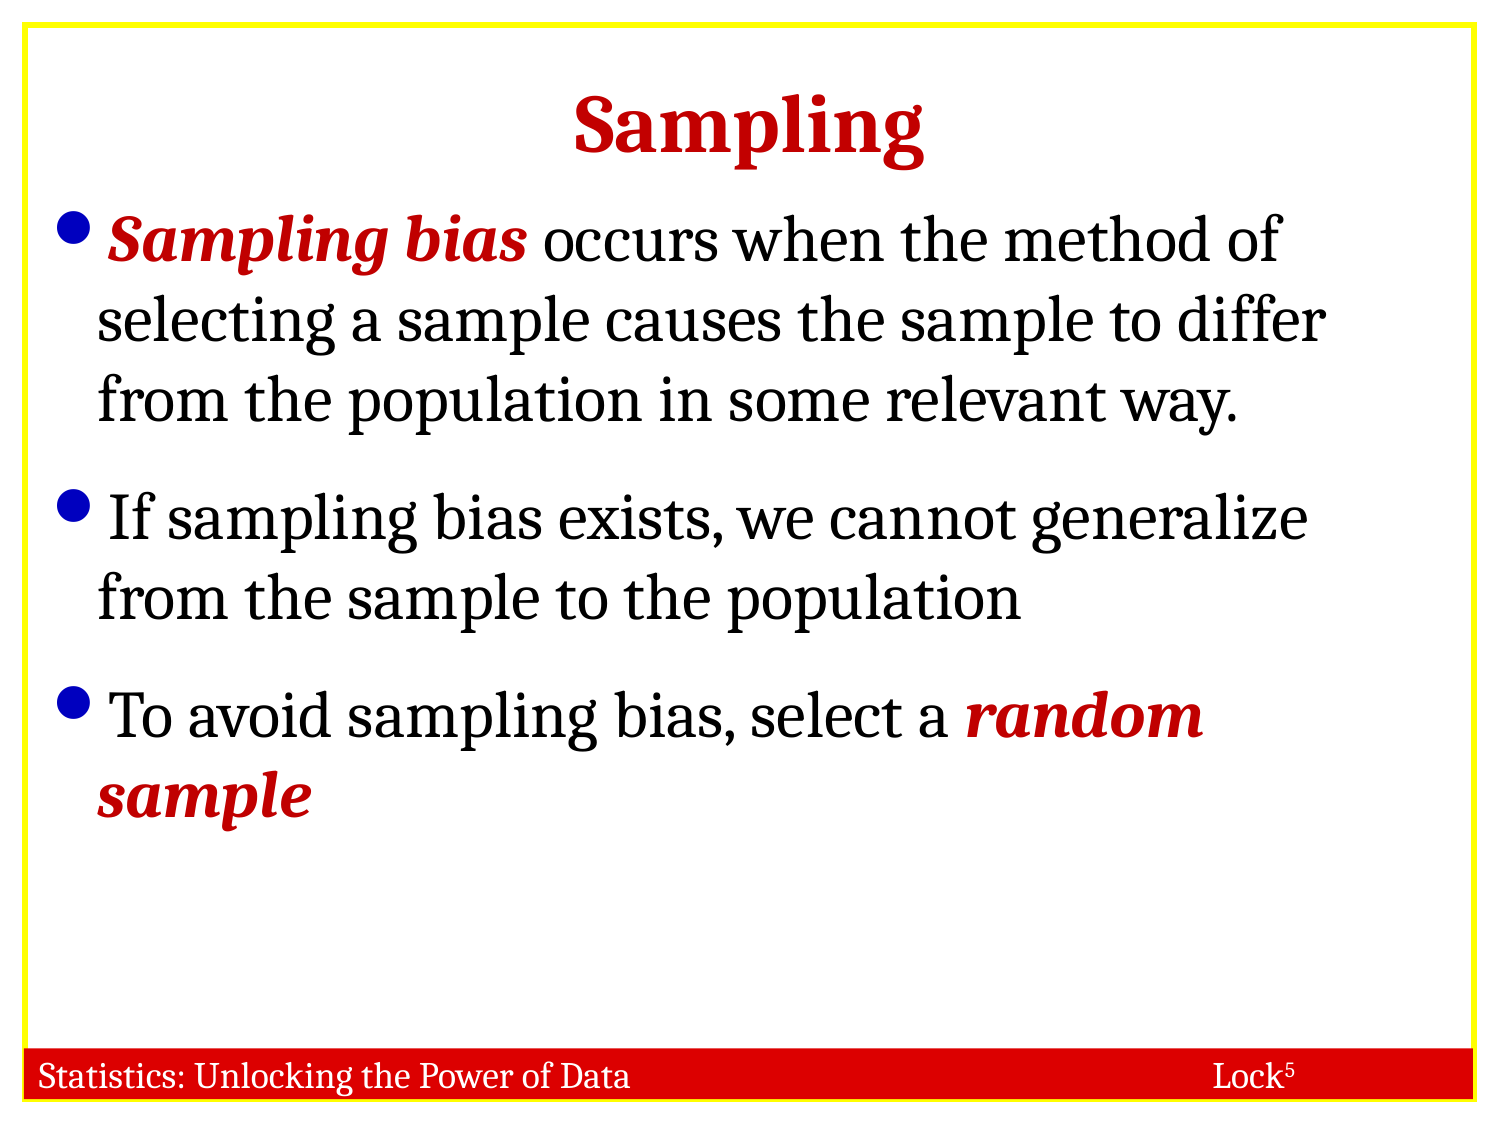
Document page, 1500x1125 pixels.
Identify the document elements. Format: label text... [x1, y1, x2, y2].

list Sampling bias occurs when the method of selecting a sample causes the sample to differ from the population in some relevant way. If sampling bias exists, we cannot generalize from the sample to the population To avoid sampling bias, select a random sample [37, 187, 1438, 975]
title Sampling [75, 24, 1425, 187]
